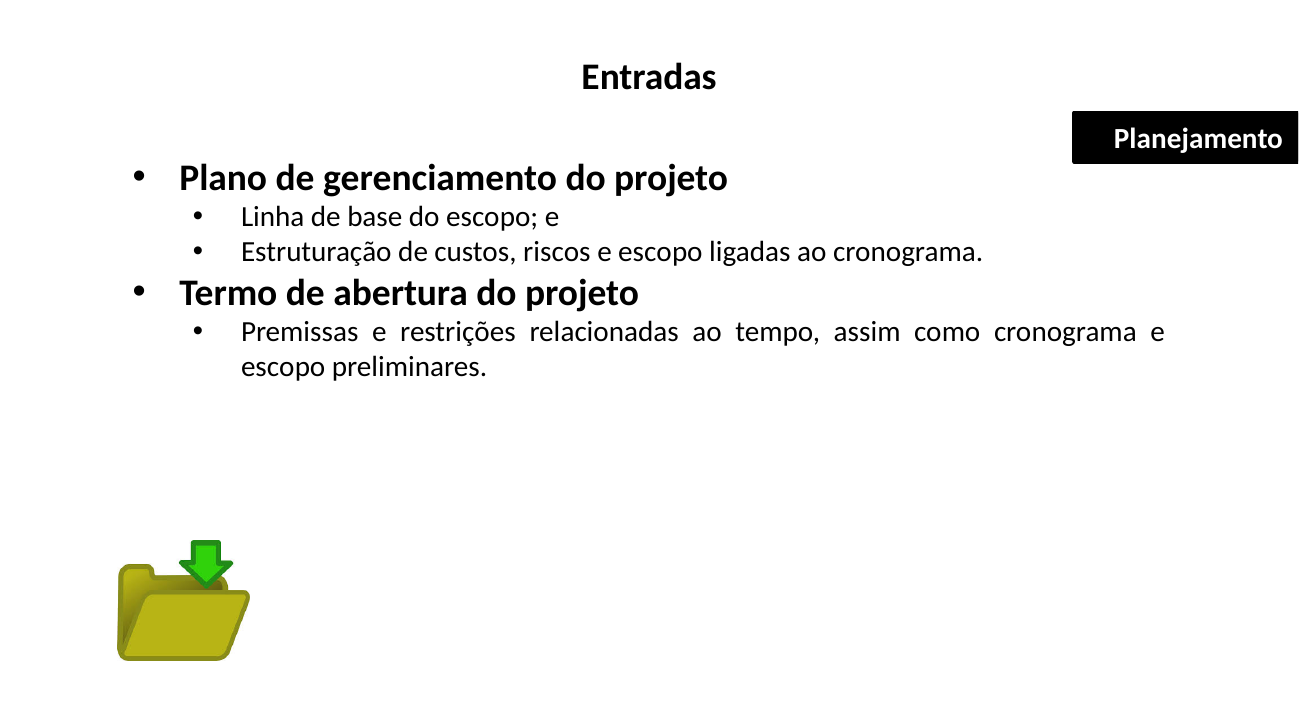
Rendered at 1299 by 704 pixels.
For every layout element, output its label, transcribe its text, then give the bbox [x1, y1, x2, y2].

text_box Planejamento [1074, 112, 1299, 162]
text_box Entradas [0, 44, 1299, 106]
text_box Plano de gerenciamento do projeto Linha de base do escopo; e Estruturação de custos, riscos e escopo ligadas ao cronograma. Termo de abertura do projeto Premissas e restrições relacionadas ao tempo, assim como cronograma e escopo preliminares. [117, 145, 1181, 393]
picture [117, 540, 250, 661]
